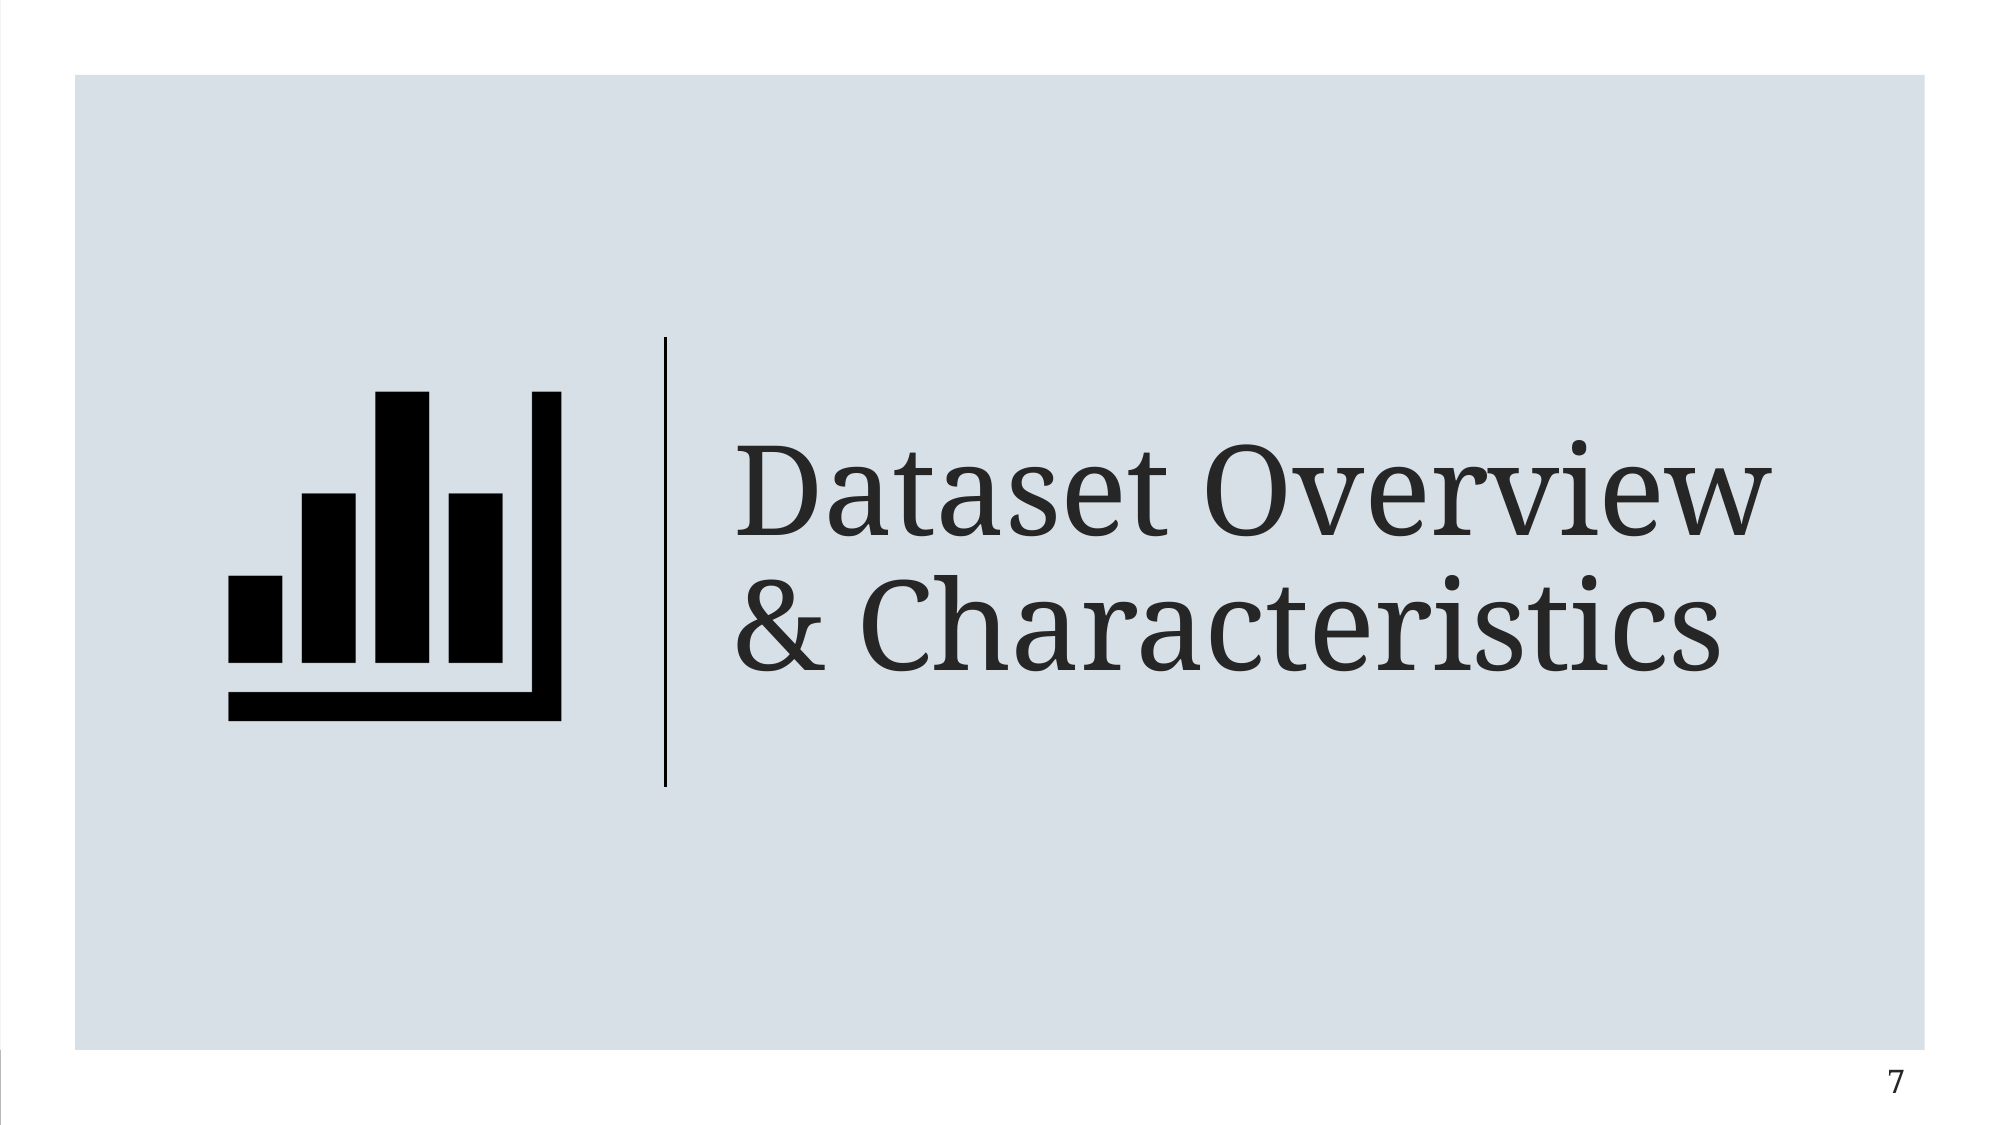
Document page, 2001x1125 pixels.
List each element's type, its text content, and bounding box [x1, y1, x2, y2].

title Dataset Overview & Characteristics [718, 158, 1829, 967]
text_box [74, 74, 1926, 1051]
slide_number 7 [1872, 1052, 2000, 1113]
text_box [0, 0, 2000, 1125]
picture [160, 324, 630, 789]
